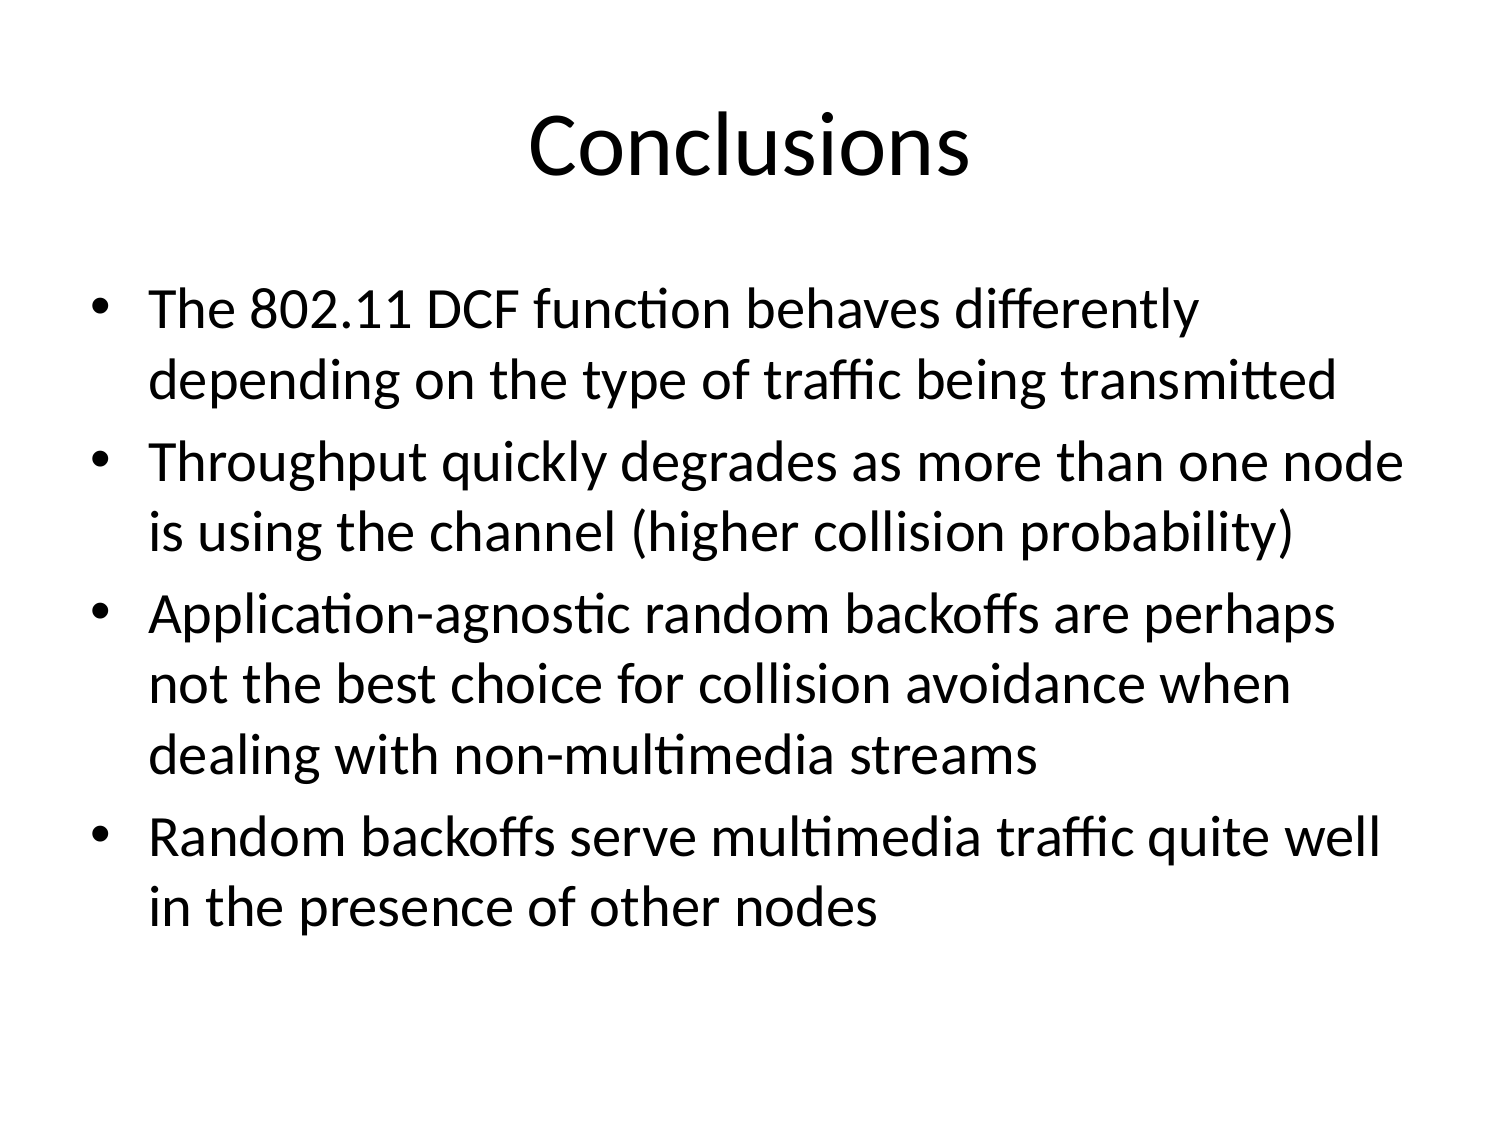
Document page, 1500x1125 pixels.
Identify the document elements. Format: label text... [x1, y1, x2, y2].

title Conclusions [75, 45, 1425, 233]
list The 802.11 DCF function behaves differently depending on the type of traffic being transmitted Throughput quickly degrades as more than one node is using the channel (higher collision probability) Application-agnostic random backoffs are perhaps not the best choice for collision avoidance when dealing with non-multimedia streams Random backoffs serve multimedia traffic quite well in the presence of other nodes [75, 262, 1425, 1005]
